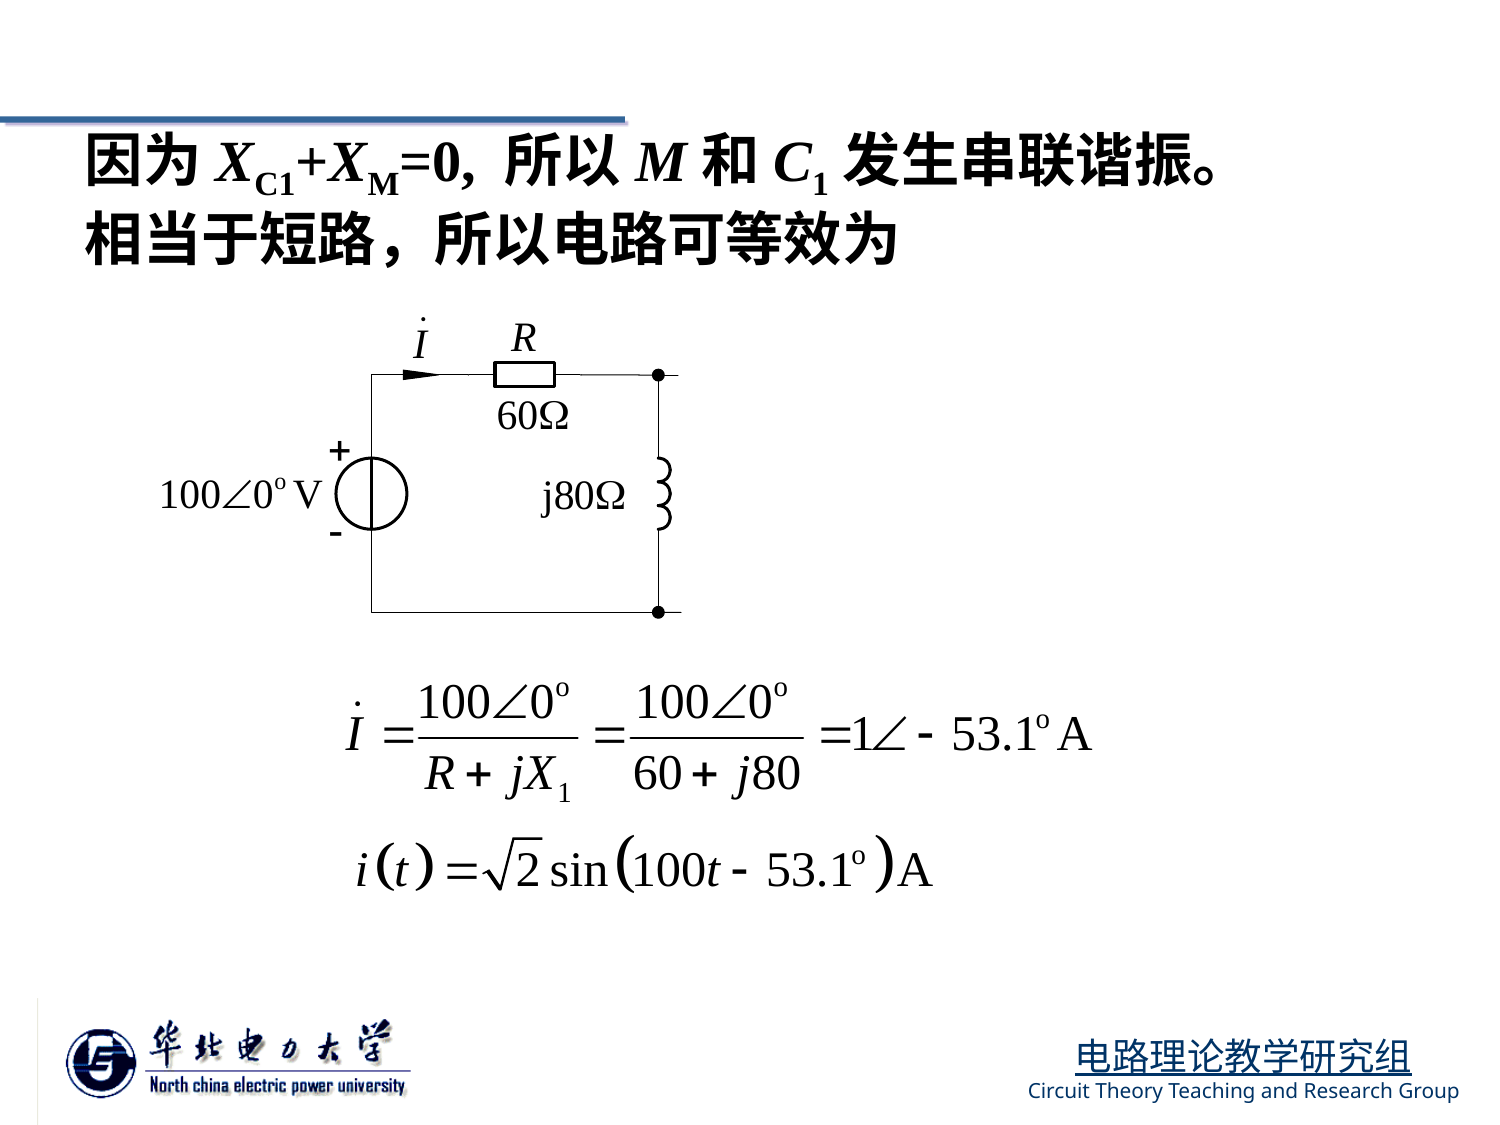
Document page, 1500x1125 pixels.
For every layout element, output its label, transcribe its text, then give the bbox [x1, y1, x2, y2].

picture [37, 997, 413, 1125]
text_box 因为XC1+XM=0, 所以M和C1发生串联谐振。 相当于短路，所以电路可等效为 [70, 115, 1266, 280]
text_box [336, 662, 1103, 814]
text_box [147, 284, 1165, 655]
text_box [348, 828, 942, 920]
